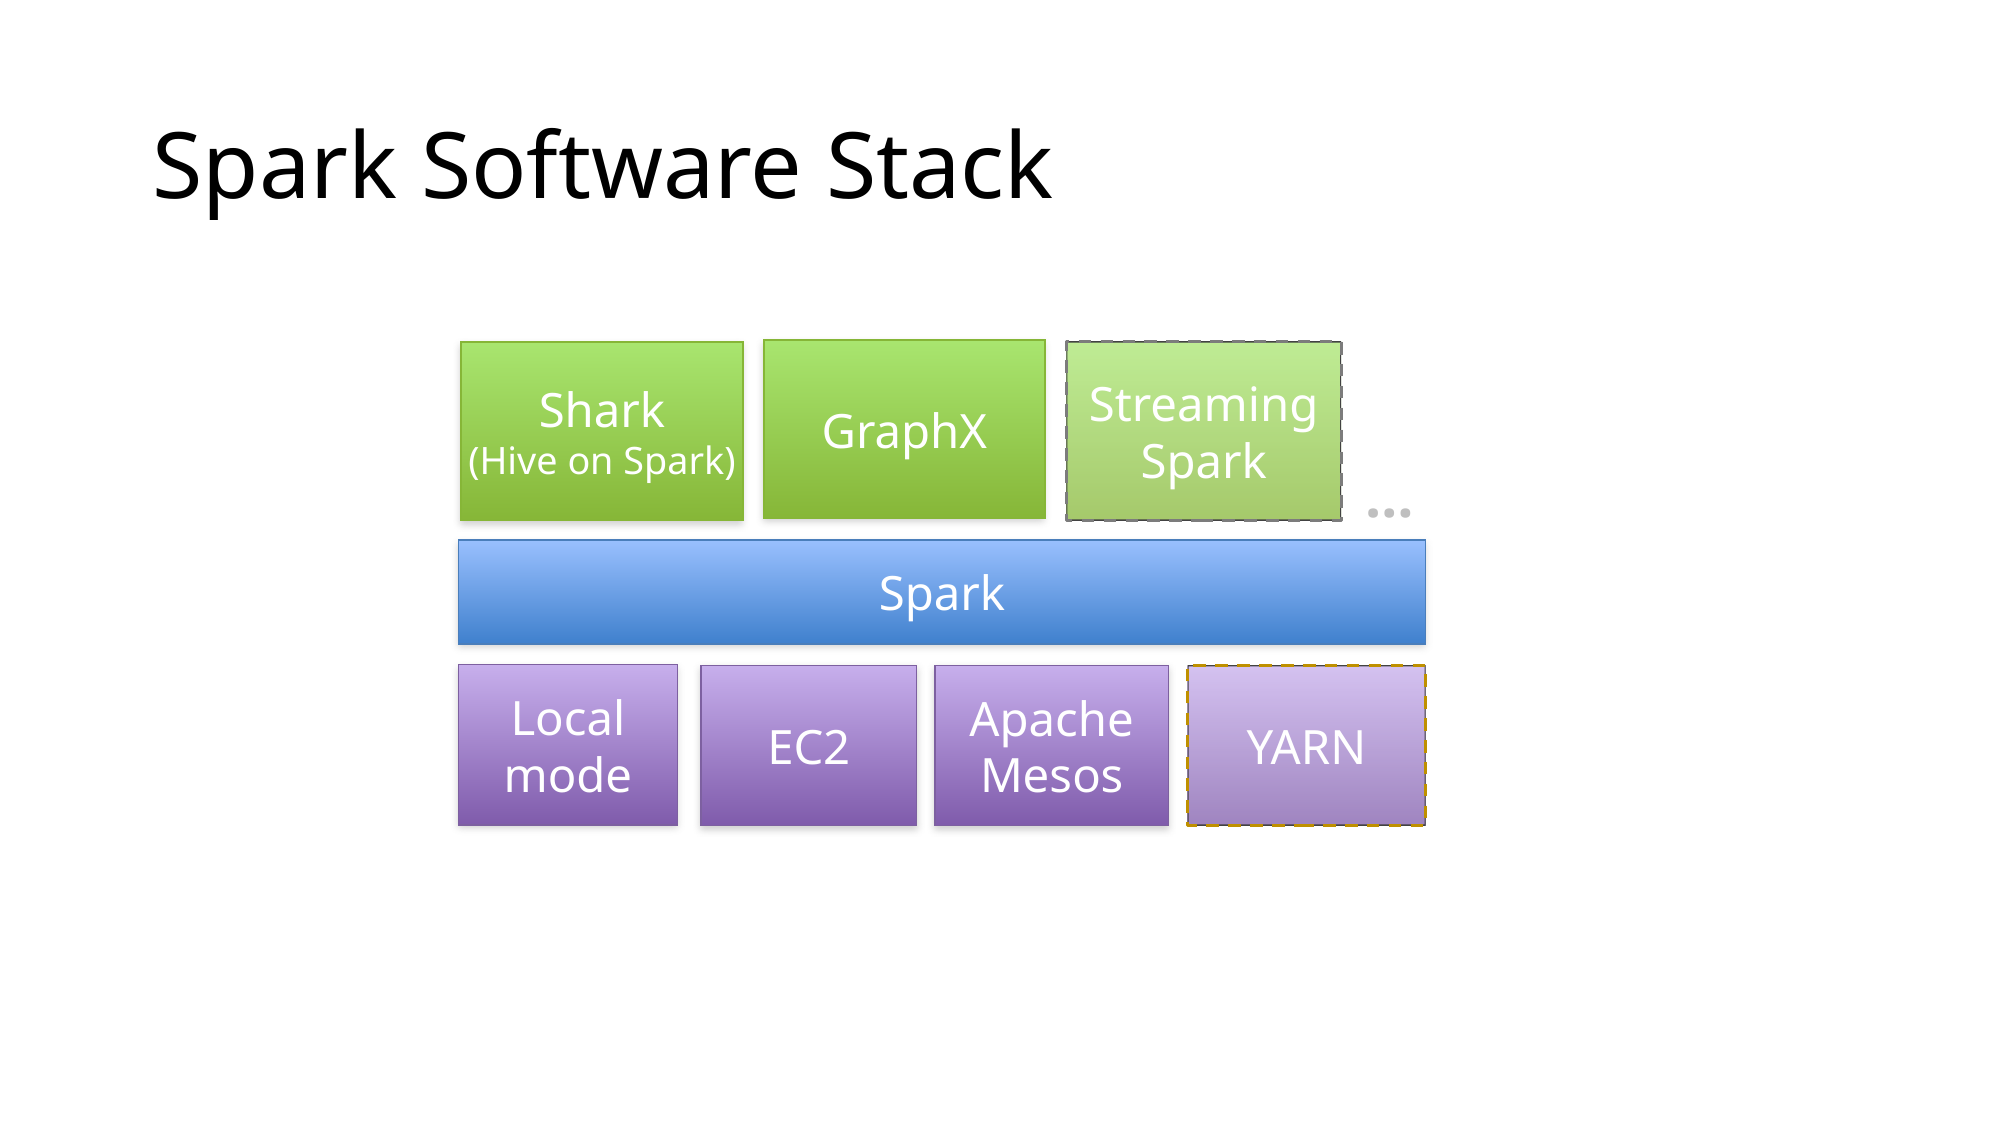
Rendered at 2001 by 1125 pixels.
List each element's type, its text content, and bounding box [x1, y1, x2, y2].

text_box … [1351, 454, 1428, 536]
text_box YARN [1187, 665, 1426, 826]
text_box EC2 [700, 665, 917, 826]
text_box GraphX [763, 340, 1046, 519]
text_box Spark [458, 539, 1426, 644]
text_box Apache Mesos [934, 665, 1169, 826]
text_box Shark (Hive on Spark) [461, 342, 743, 521]
title Spark Software Stack [137, 59, 1863, 278]
text_box Streaming Spark [1066, 341, 1342, 521]
text_box Local mode [458, 664, 678, 825]
